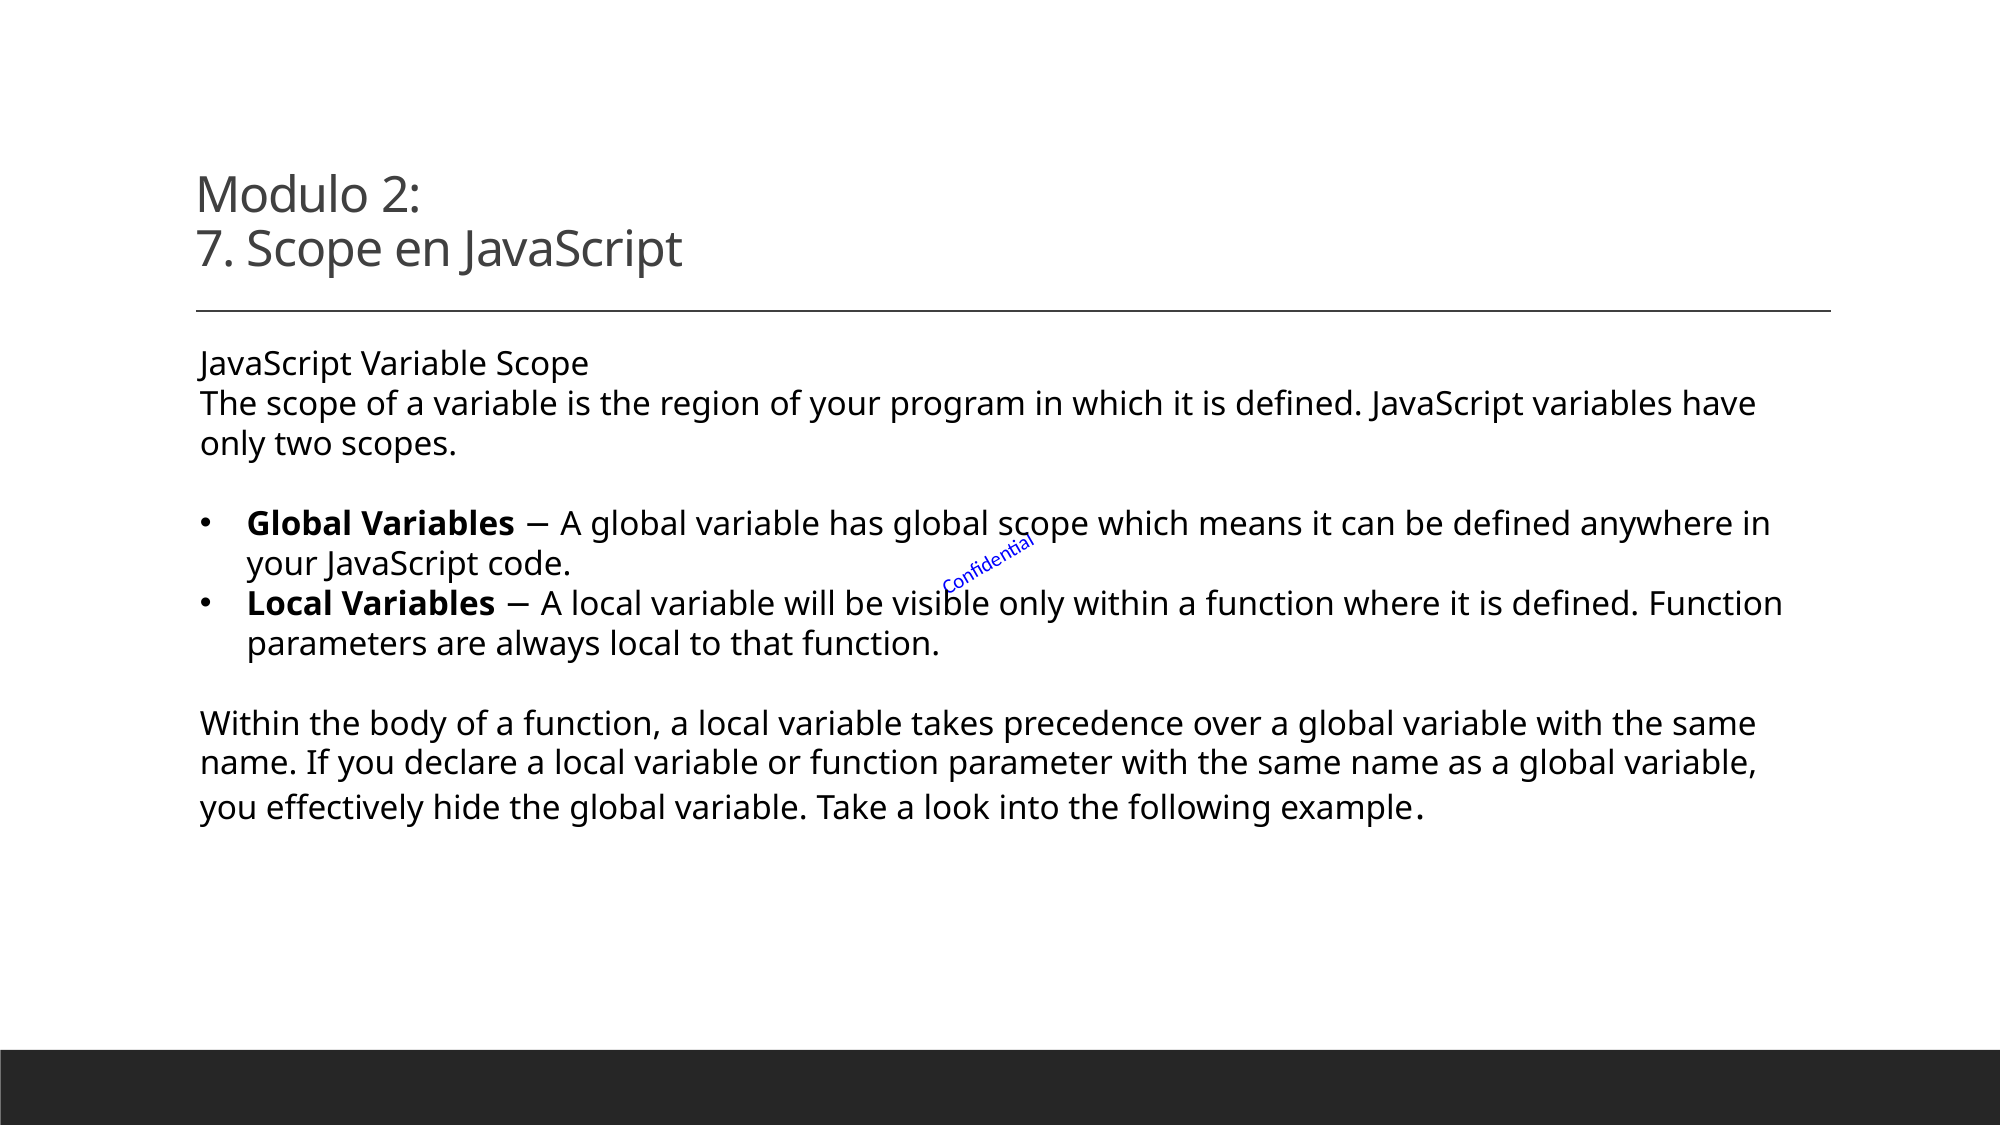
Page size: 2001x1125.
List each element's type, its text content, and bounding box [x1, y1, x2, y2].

text_box JavaScript Variable Scope The scope of a variable is the region of your program in which it is defined. JavaScript variables have only two scopes. Global Variables − A global variable has global scope which means it can be defined anywhere in your JavaScript code. Local Variables − A local variable will be visible only within a function where it is defined. Function parameters are always local to that function. Within the body of a function, a local variable takes precedence over a global variable with the same name. If you declare a local variable or function parameter with the same name as a global variable, you effectively hide the global variable. Take a look into the following example. [184, 335, 1835, 834]
title Modulo 2: 7. Scope en JavaScript [180, 47, 1830, 285]
